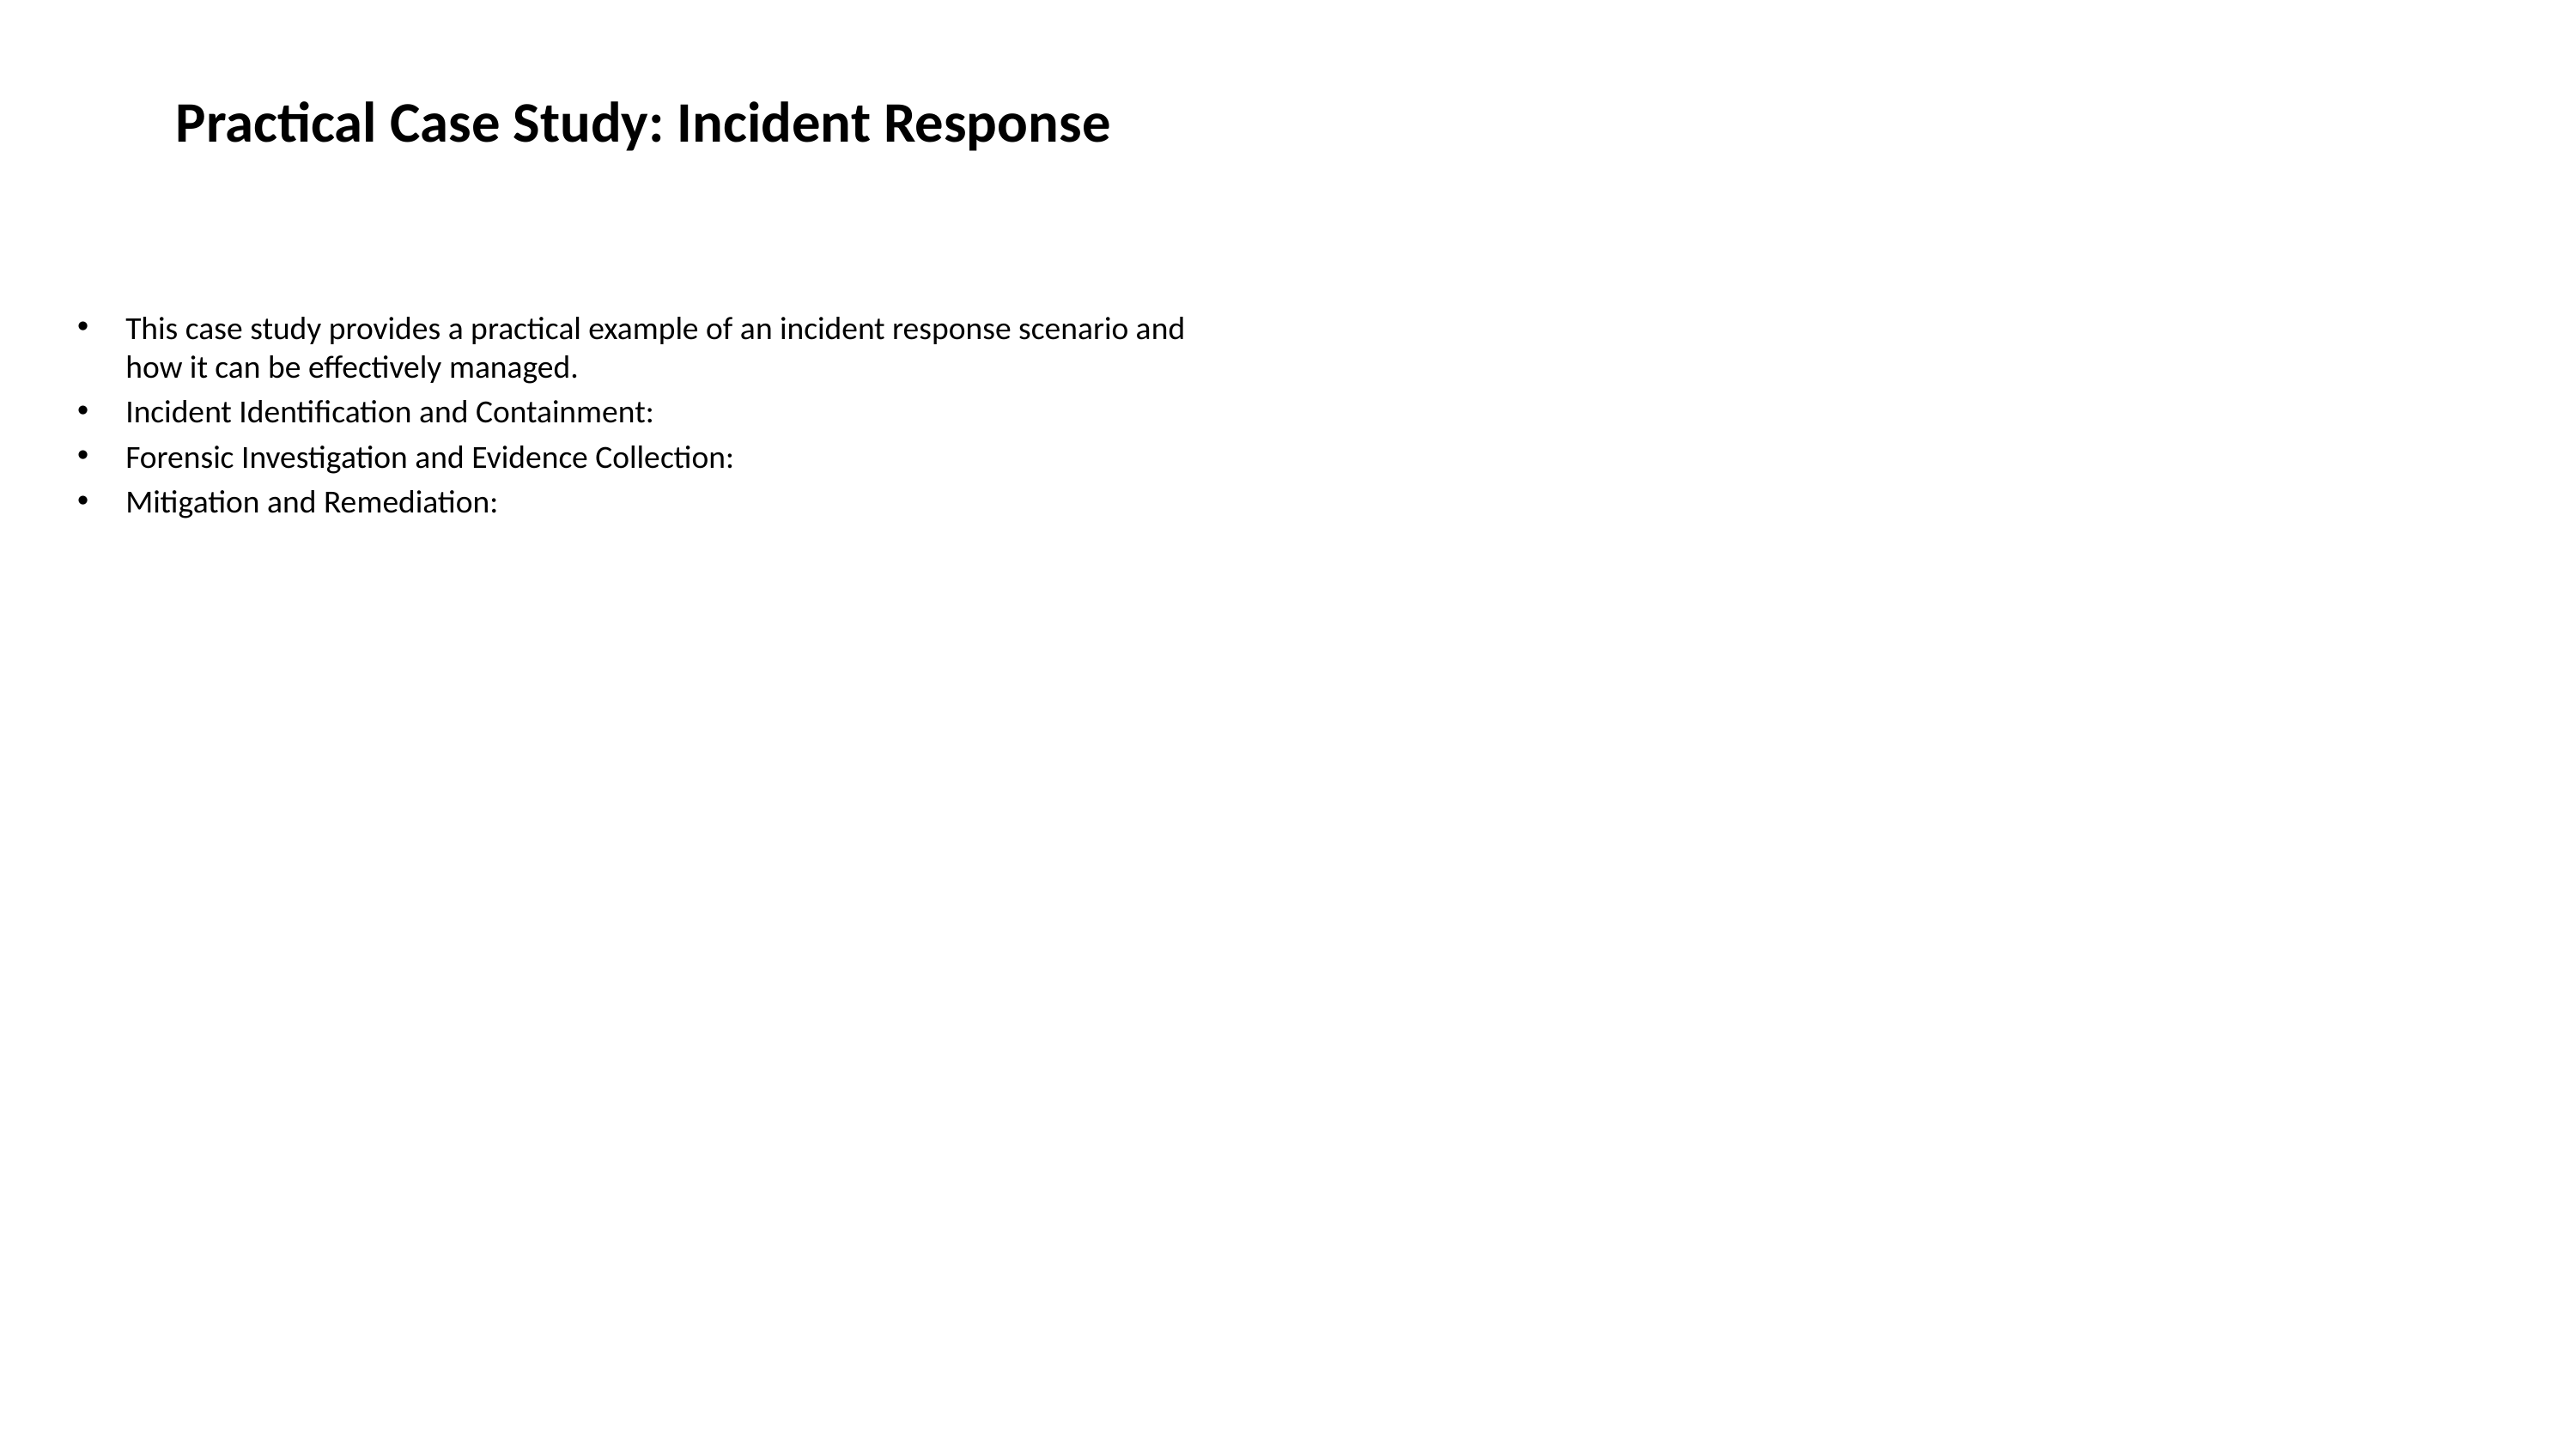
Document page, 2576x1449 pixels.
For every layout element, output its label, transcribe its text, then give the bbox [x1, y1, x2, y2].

list This case study provides a practical example of an incident response scenario and how it can be effectively managed. Incident Identification and Containment: Forensic Investigation and Evidence Collection: Mitigation and Remediation: [64, 225, 1224, 863]
title Practical Case Study: Incident Response [64, 39, 1224, 200]
